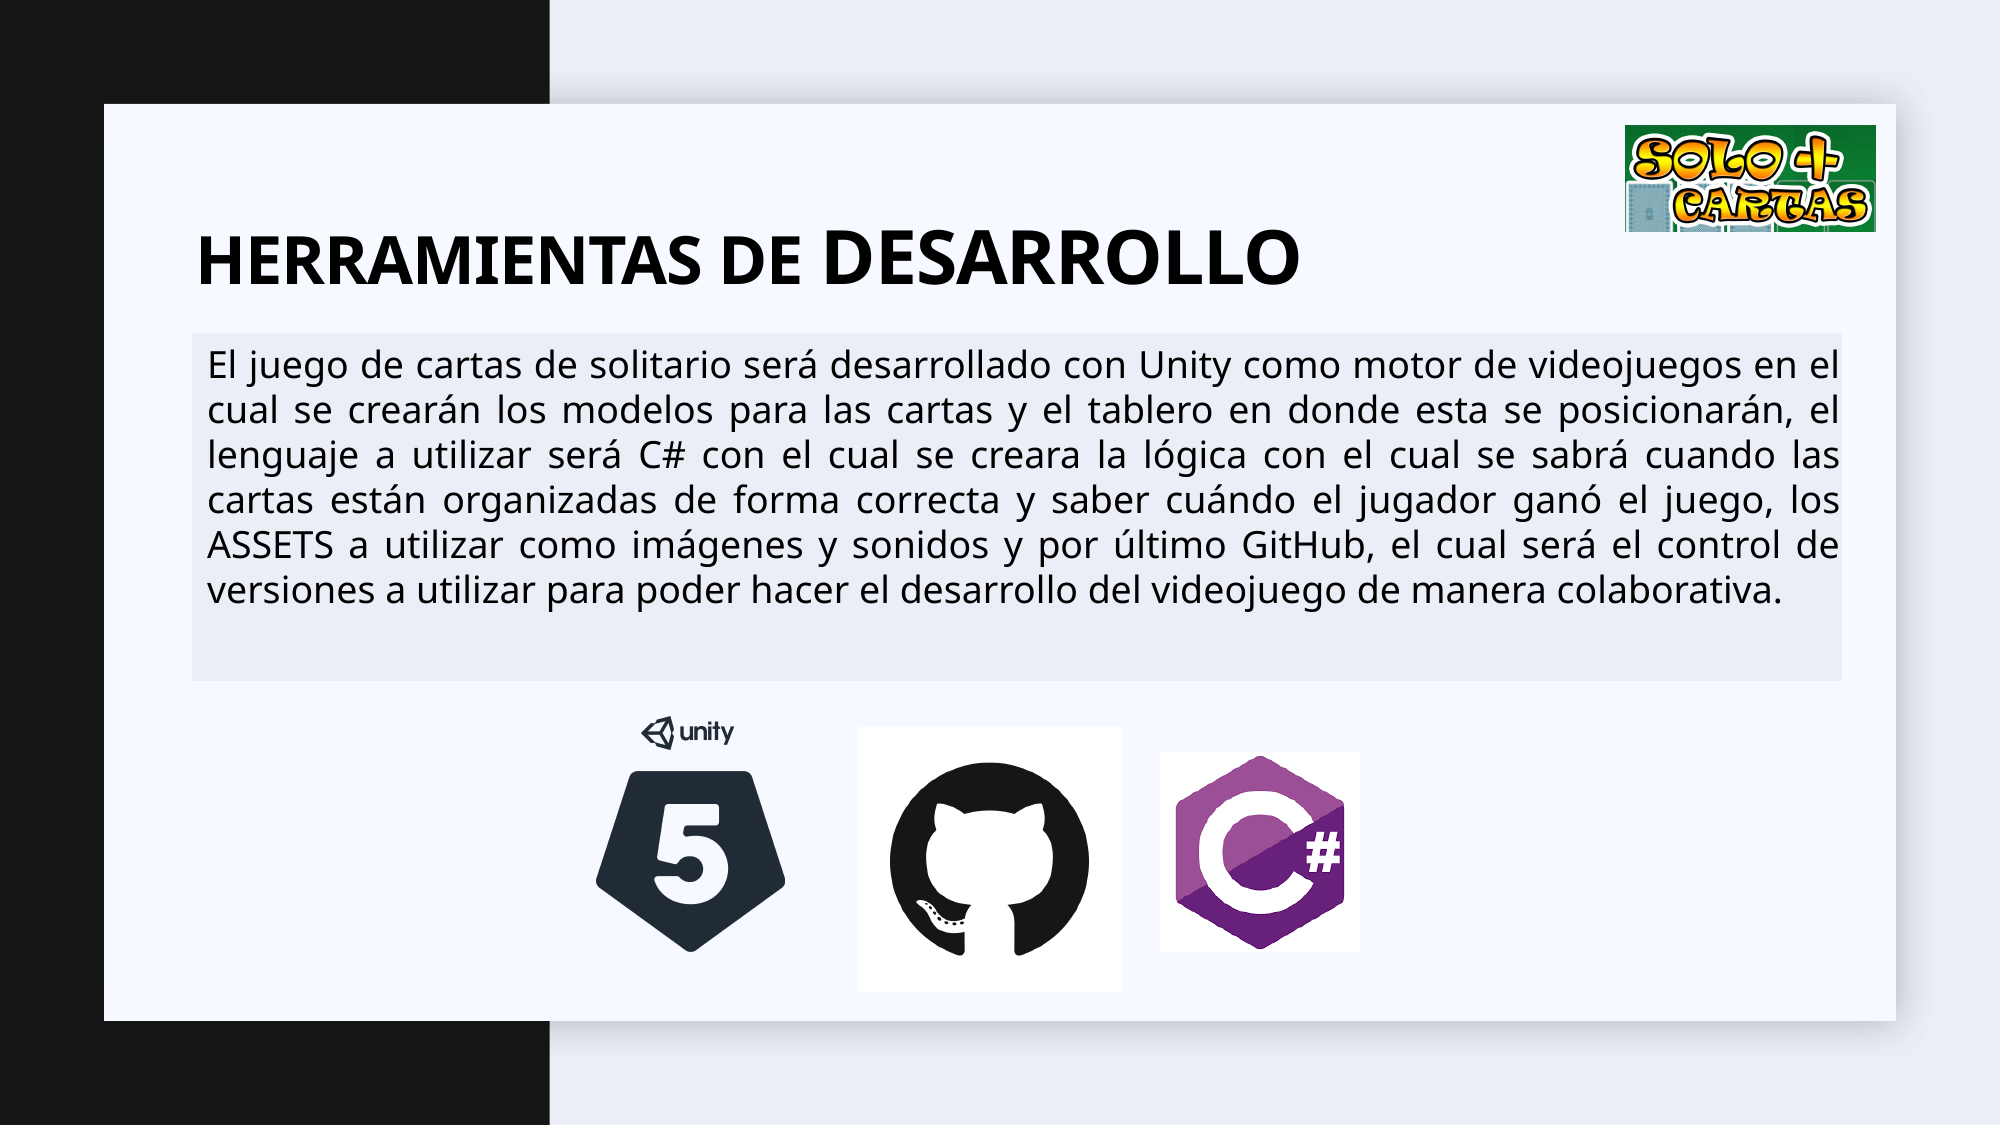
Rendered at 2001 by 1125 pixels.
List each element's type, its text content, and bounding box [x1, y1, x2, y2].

title Herramientas de desarrollo [180, 154, 1830, 367]
picture [1624, 125, 1877, 232]
picture [595, 716, 786, 953]
list El juego de cartas de solitario será desarrollado con Unity como motor de videojuegos en el cual se crearán los modelos para las cartas y el tablero en donde esta se posicionarán, el lenguaje a utilizar será C# con el cual se creara la lógica con el cual se sabrá cuando las cartas están organizadas de forma correcta y saber cuándo el jugador ganó el juego, los ASSETS a utilizar como imágenes y sonidos y por último GitHub, el cual será el control de versiones a utilizar para poder hacer el desarrollo del videojuego de manera colaborativa. [191, 333, 1842, 681]
picture [1159, 752, 1360, 953]
picture [857, 727, 1123, 993]
